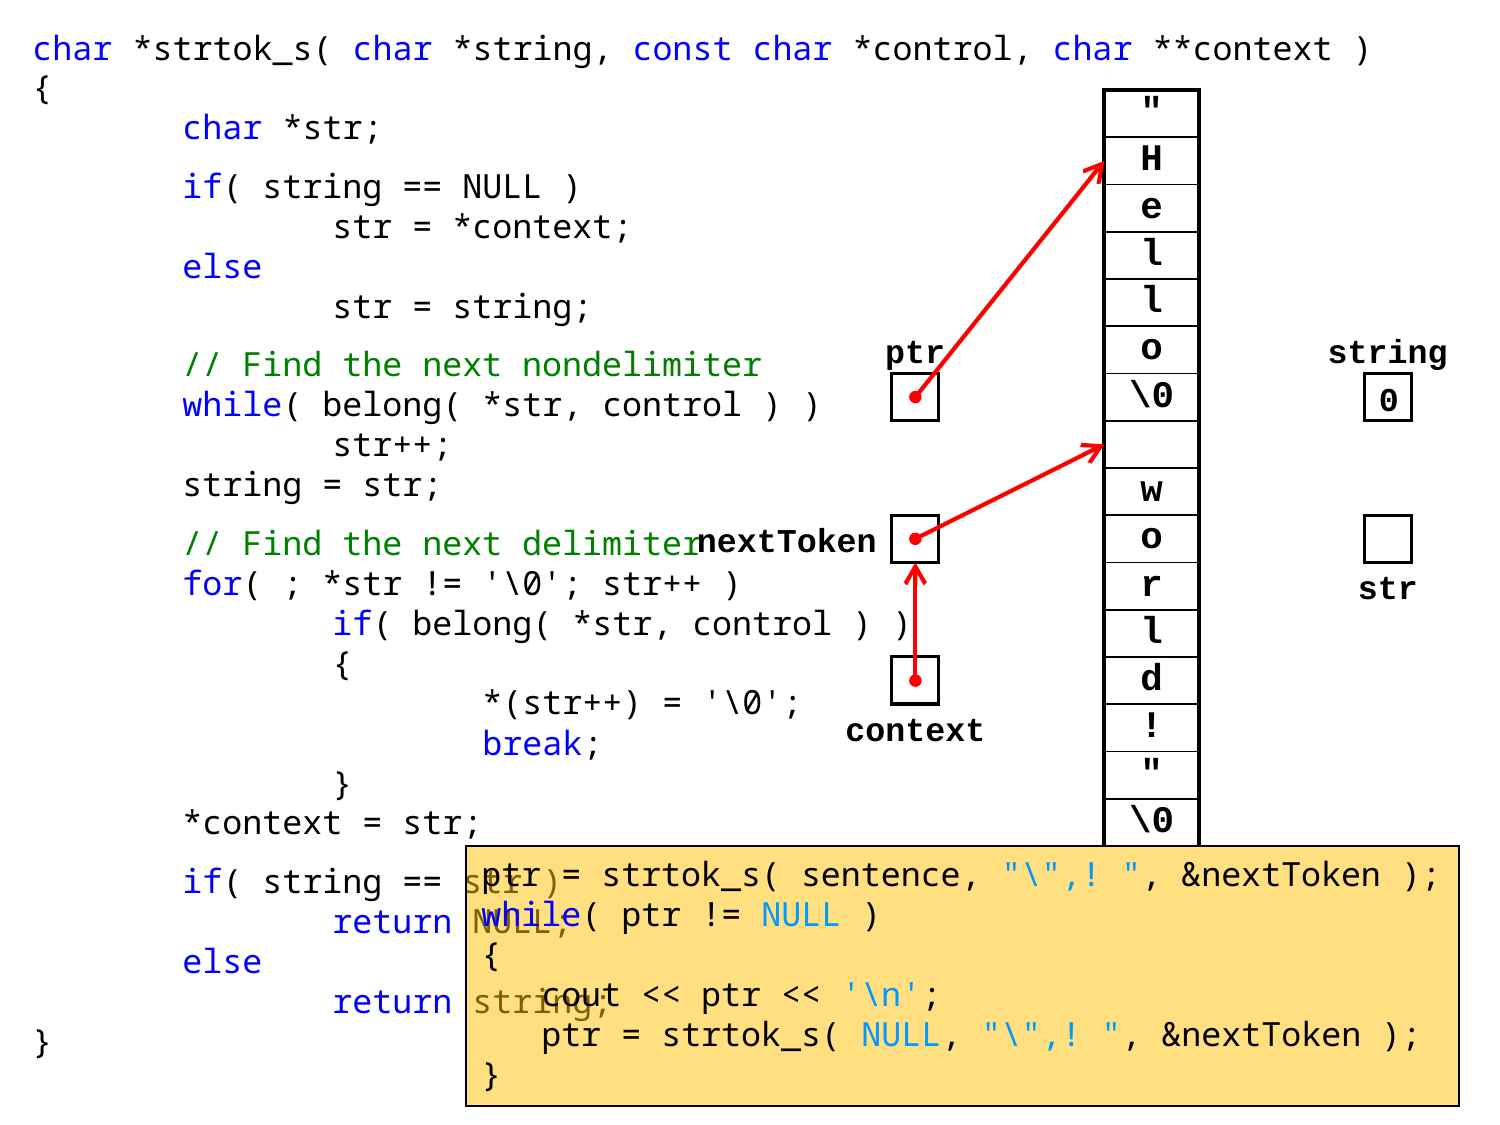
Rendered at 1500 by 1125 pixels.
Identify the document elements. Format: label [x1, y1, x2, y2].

table_cell [1106, 374, 1197, 420]
table_cell [1106, 185, 1197, 231]
text_box [1316, 326, 1459, 421]
table_cell [1106, 705, 1197, 751]
table_cell [1106, 469, 1197, 514]
list [17, 18, 1389, 1083]
table_cell [1106, 280, 1197, 325]
table_cell [1106, 658, 1197, 703]
text_box [466, 846, 1459, 1106]
table_header [1106, 92, 1197, 136]
table_cell [1106, 138, 1197, 184]
table_cell [1106, 516, 1197, 562]
table_cell [1106, 800, 1197, 845]
table_cell [1106, 422, 1197, 467]
table_cell [1106, 563, 1197, 609]
text_box [679, 444, 1105, 681]
text_box [1340, 515, 1436, 610]
text_box [820, 656, 1010, 752]
table_cell [1106, 327, 1197, 373]
table_cell [1106, 233, 1197, 278]
table_cell [1106, 752, 1197, 798]
text_box [868, 160, 1105, 421]
table_cell [1106, 611, 1197, 656]
